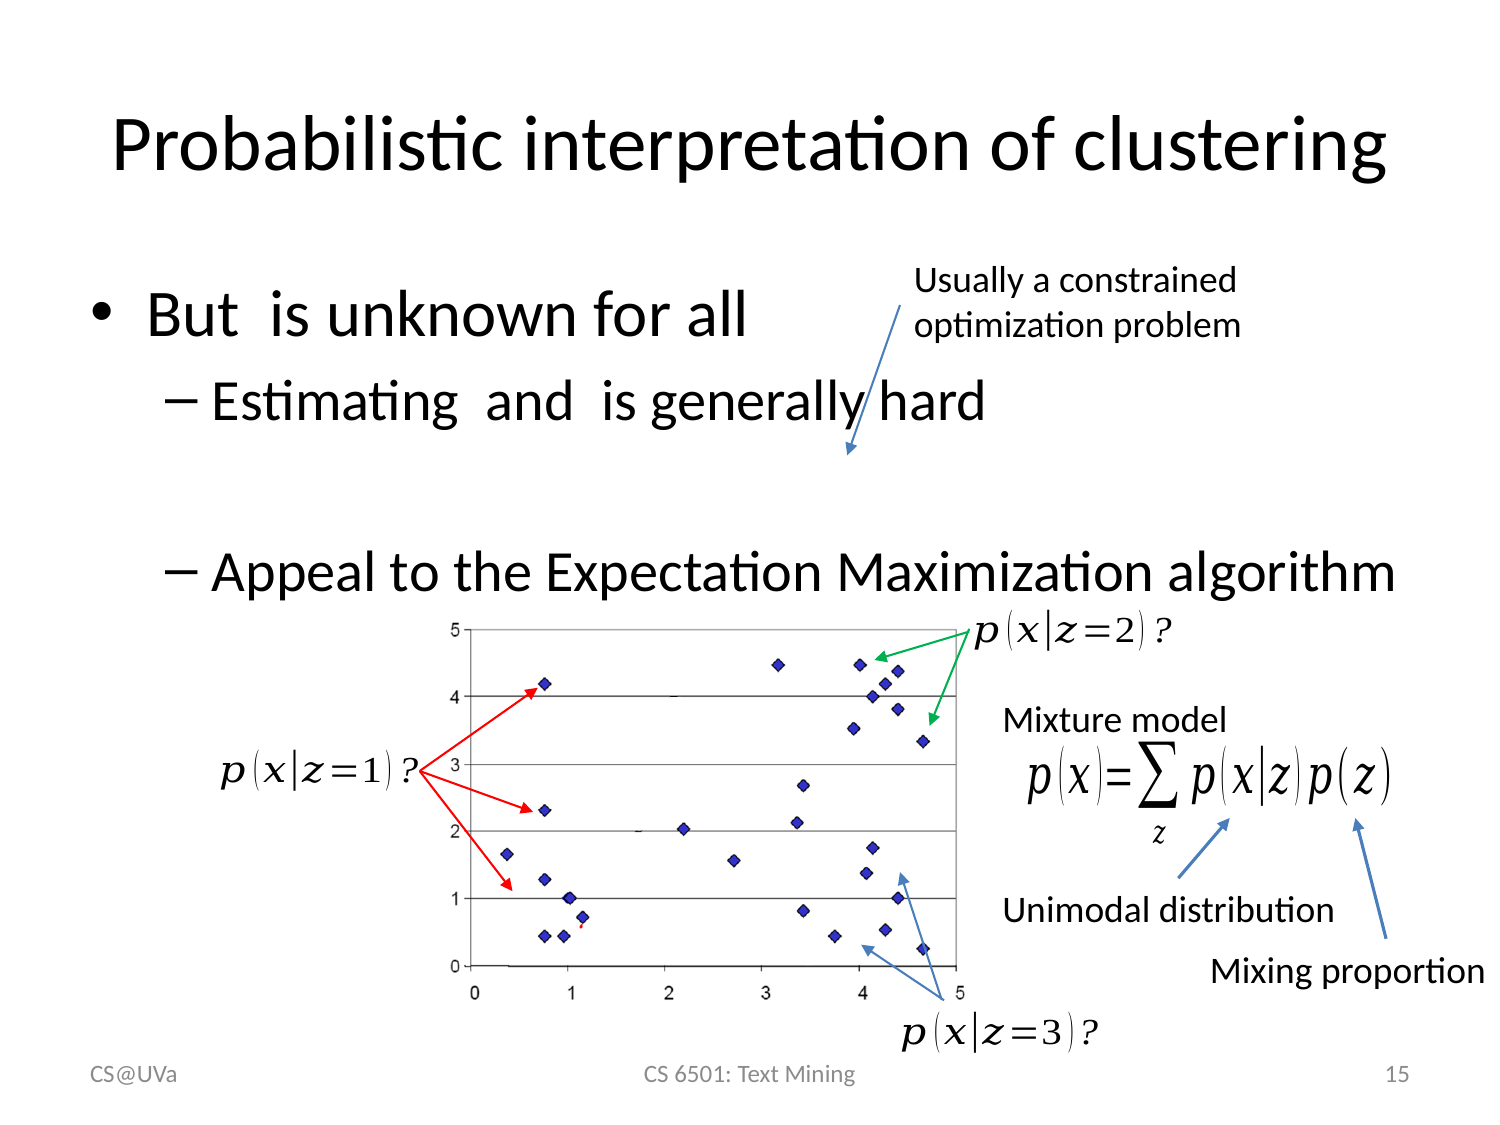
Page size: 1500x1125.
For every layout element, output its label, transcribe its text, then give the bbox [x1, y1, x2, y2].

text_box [1178, 817, 1230, 879]
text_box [419, 687, 538, 772]
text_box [874, 631, 925, 661]
text_box Unimodal distribution [987, 878, 1350, 938]
footer CS 6501: Text Mining [512, 1042, 988, 1103]
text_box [929, 628, 970, 727]
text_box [419, 819, 513, 892]
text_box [419, 770, 534, 813]
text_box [860, 944, 945, 1001]
text_box Mixture model [987, 687, 1250, 748]
title Probabilistic interpretation of clustering [75, 45, 1425, 233]
picture [449, 619, 970, 1005]
slide_number 15 [1074, 1042, 1425, 1103]
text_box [1355, 817, 1387, 939]
slide_number CS@UVa [75, 1042, 425, 1103]
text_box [846, 247, 1298, 456]
text_box Mixing proportion [1195, 938, 1500, 999]
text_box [899, 871, 942, 943]
